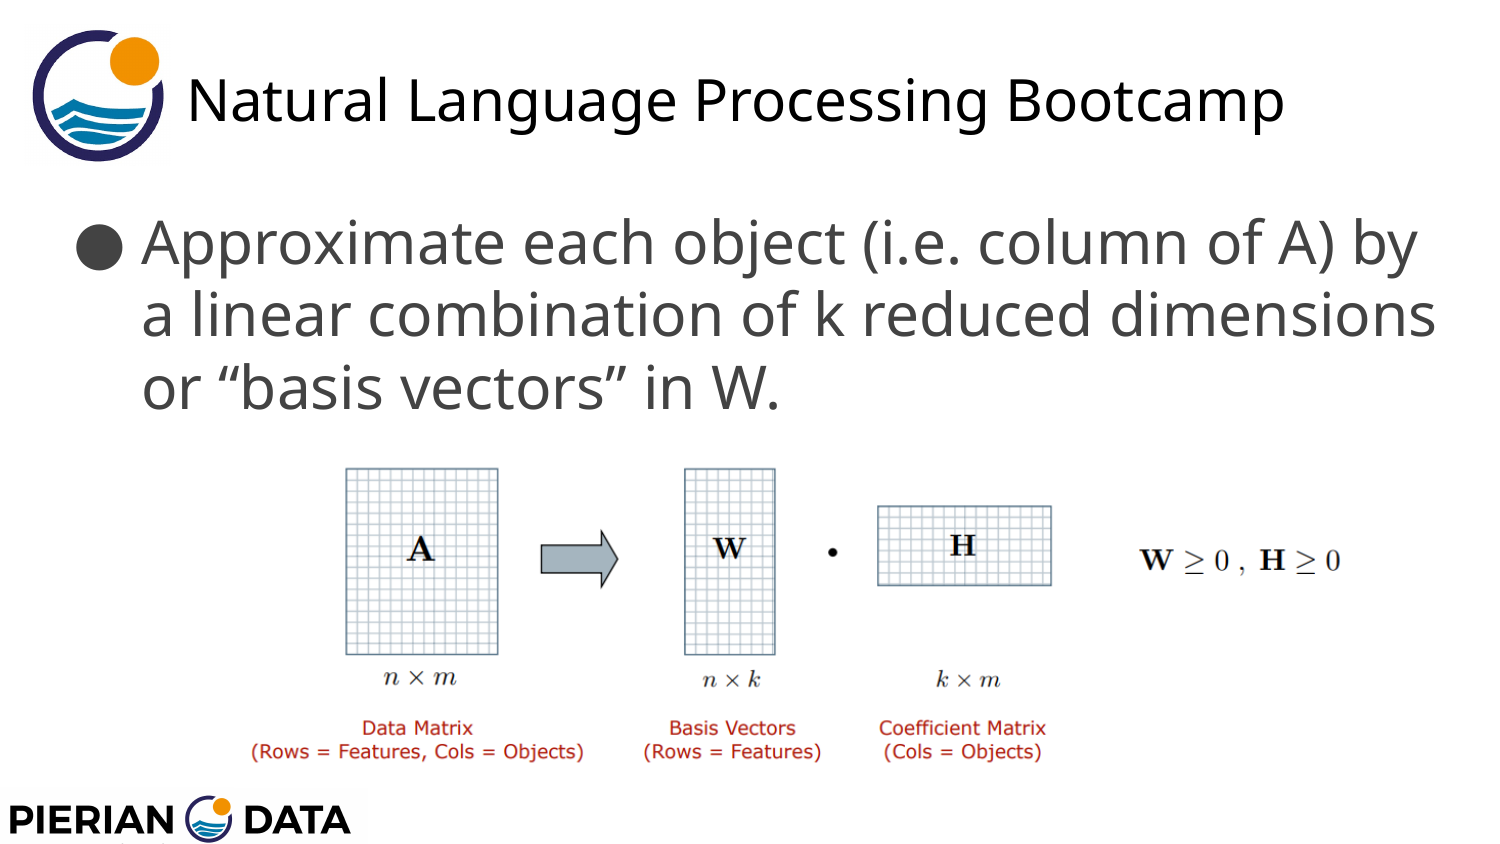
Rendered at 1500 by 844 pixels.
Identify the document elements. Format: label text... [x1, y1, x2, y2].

list Approximate each object (i.e. column of A) by a linear combination of k reduced dimensions or “basis vectors” in W. [51, 189, 1476, 750]
picture [0, 444, 1359, 844]
title Natural Language Processing Bootcamp [176, 48, 1449, 143]
picture [24, 24, 172, 167]
